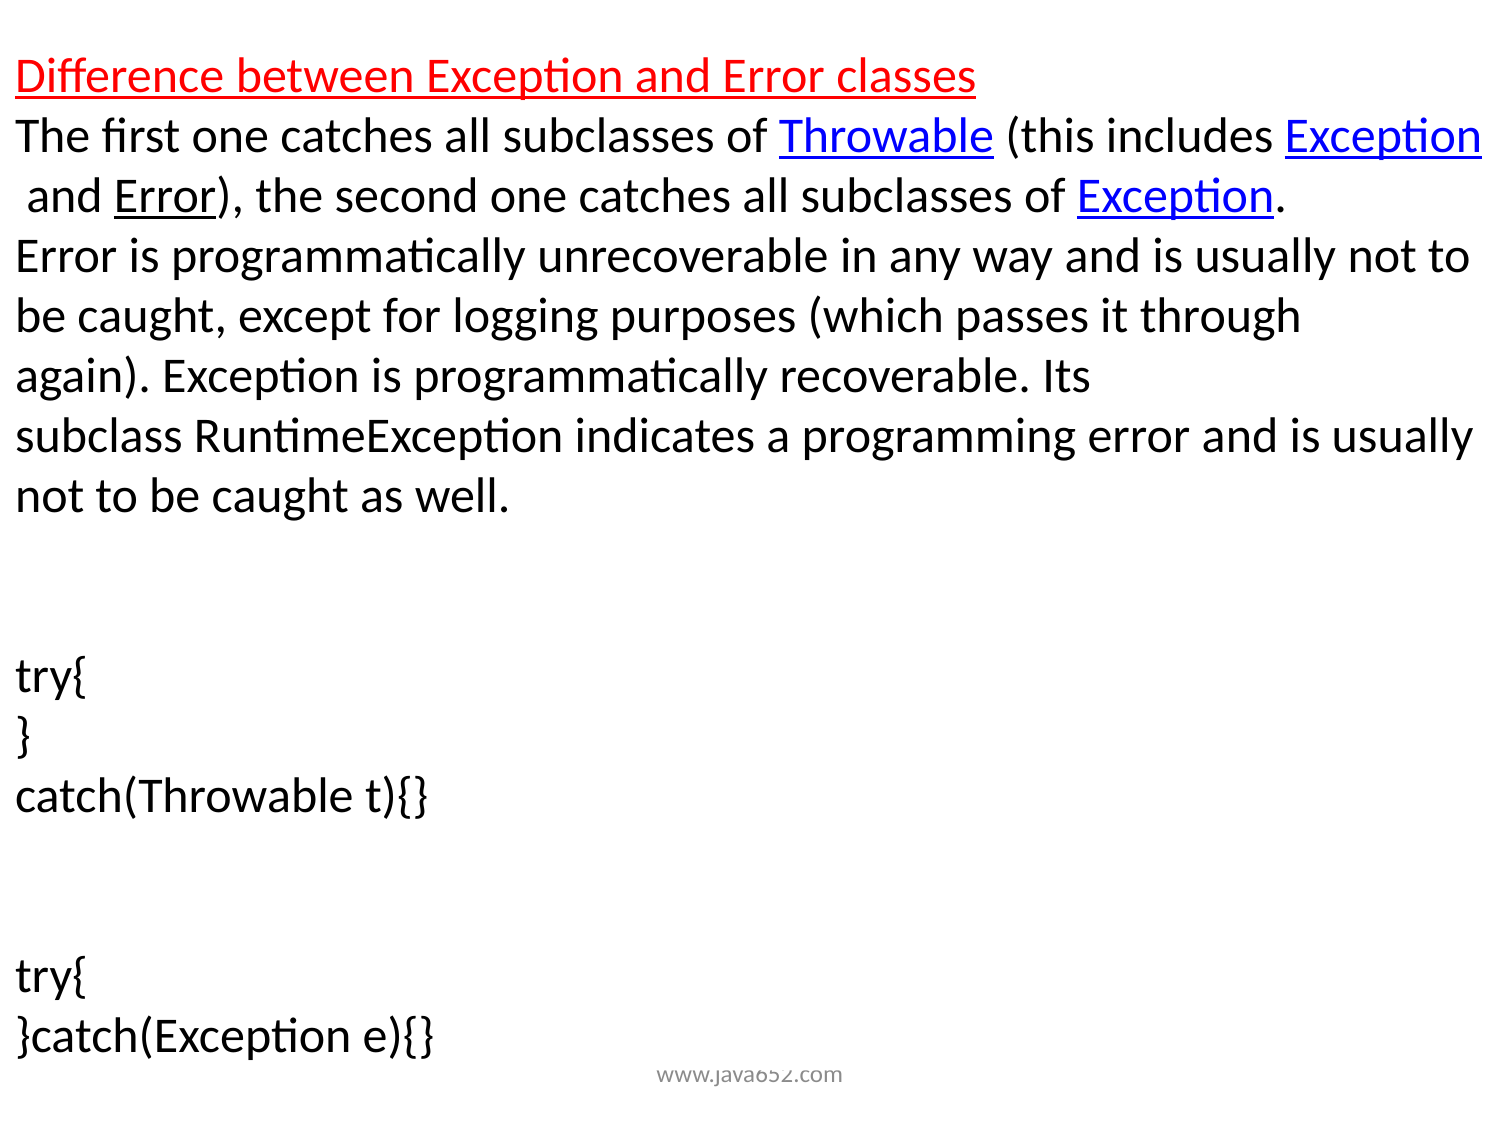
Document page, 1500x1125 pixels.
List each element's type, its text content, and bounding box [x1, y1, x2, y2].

footer www.java652.com [512, 1042, 988, 1103]
text_box Difference between Exception and Error classes The first one catches all subclasses of Throwable (this includes Exception and Error), the second one catches all subclasses of Exception. Error is programmatically unrecoverable in any way and is usually not to be caught, except for logging purposes (which passes it through again). Exception is programmatically recoverable. Its subclass RuntimeException indicates a programming error and is usually not to be caught as well. try{ } catch(Throwable t){} try{ }catch(Exception e){} [0, 35, 1500, 1071]
